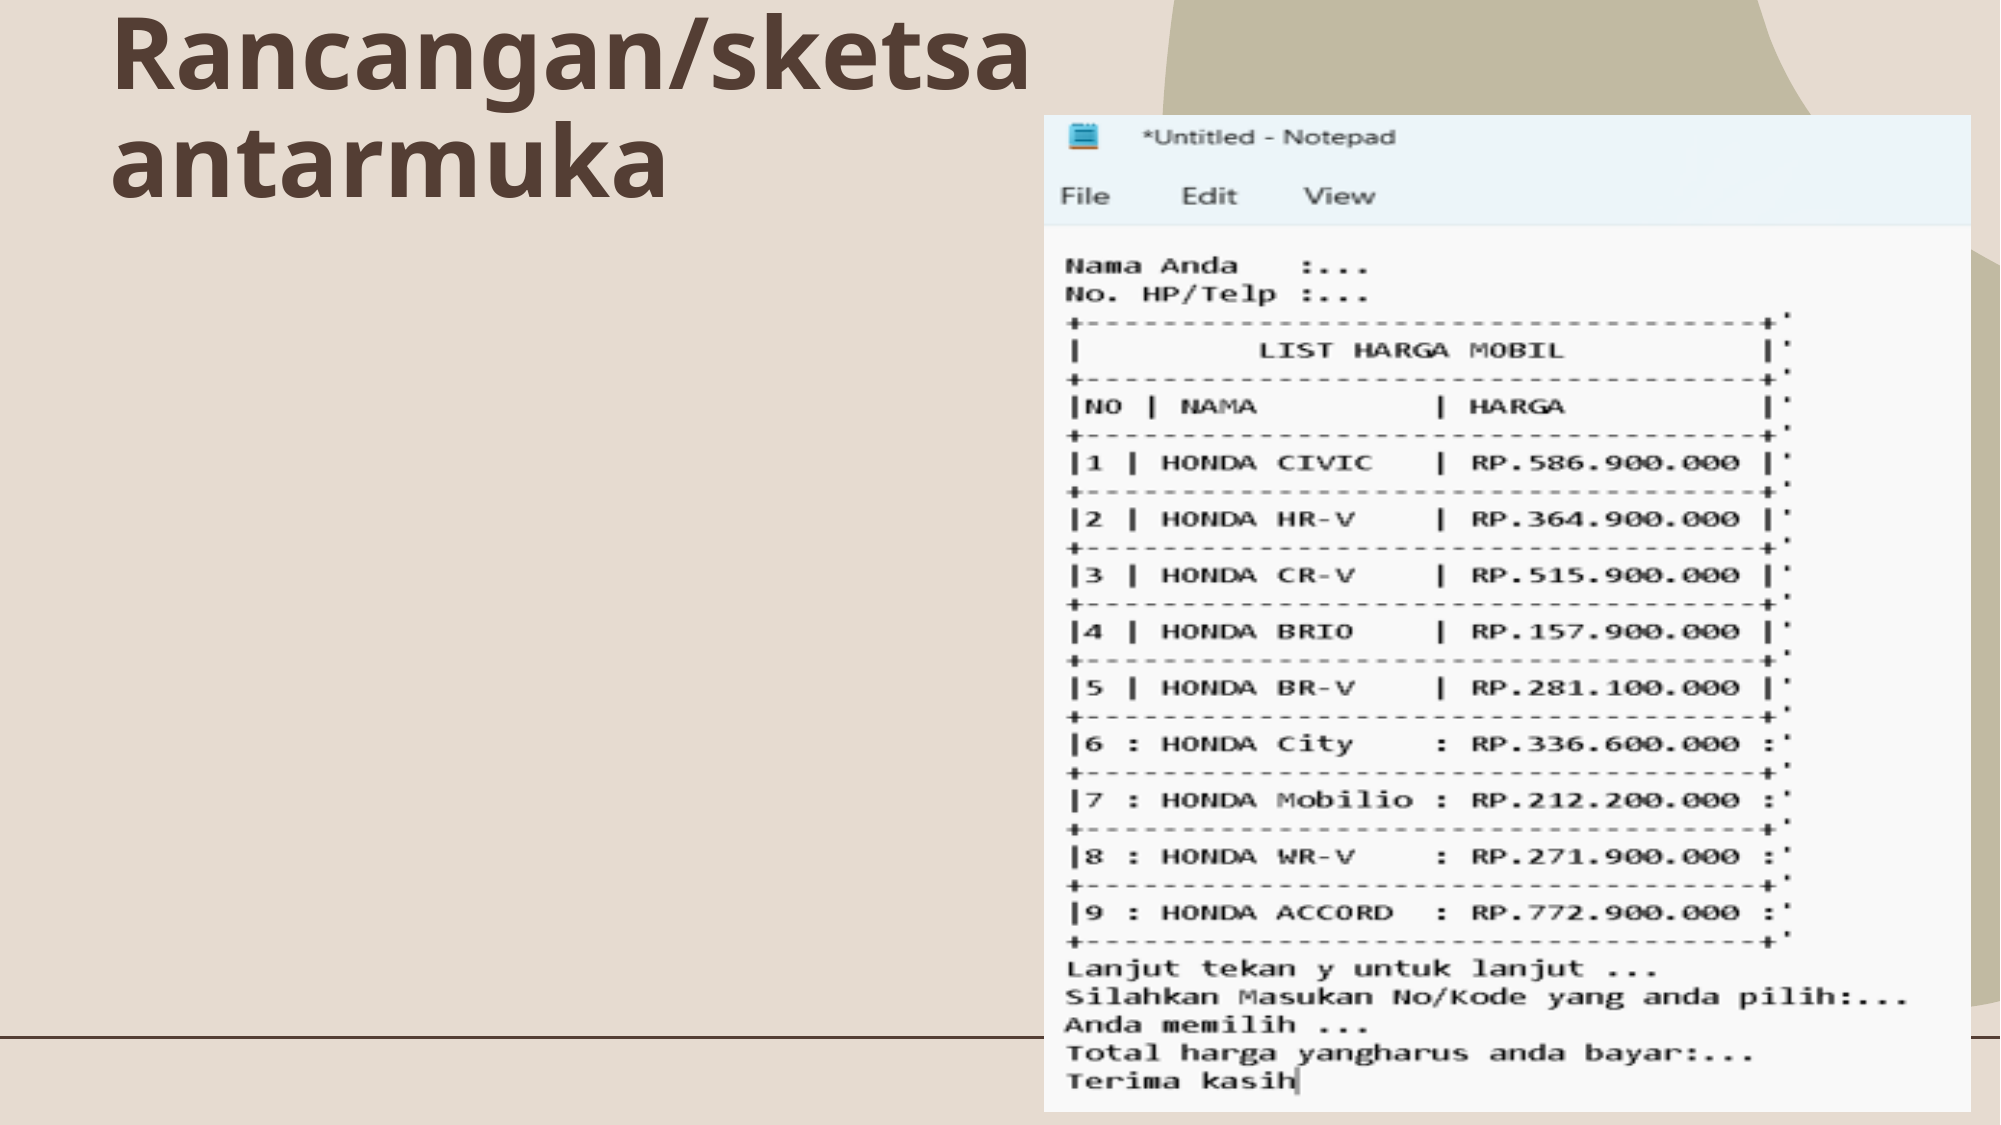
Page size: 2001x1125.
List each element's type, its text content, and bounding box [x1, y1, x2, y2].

title Rancangan/sketsa antarmuka [94, 115, 1044, 227]
picture [1044, 115, 1971, 1112]
